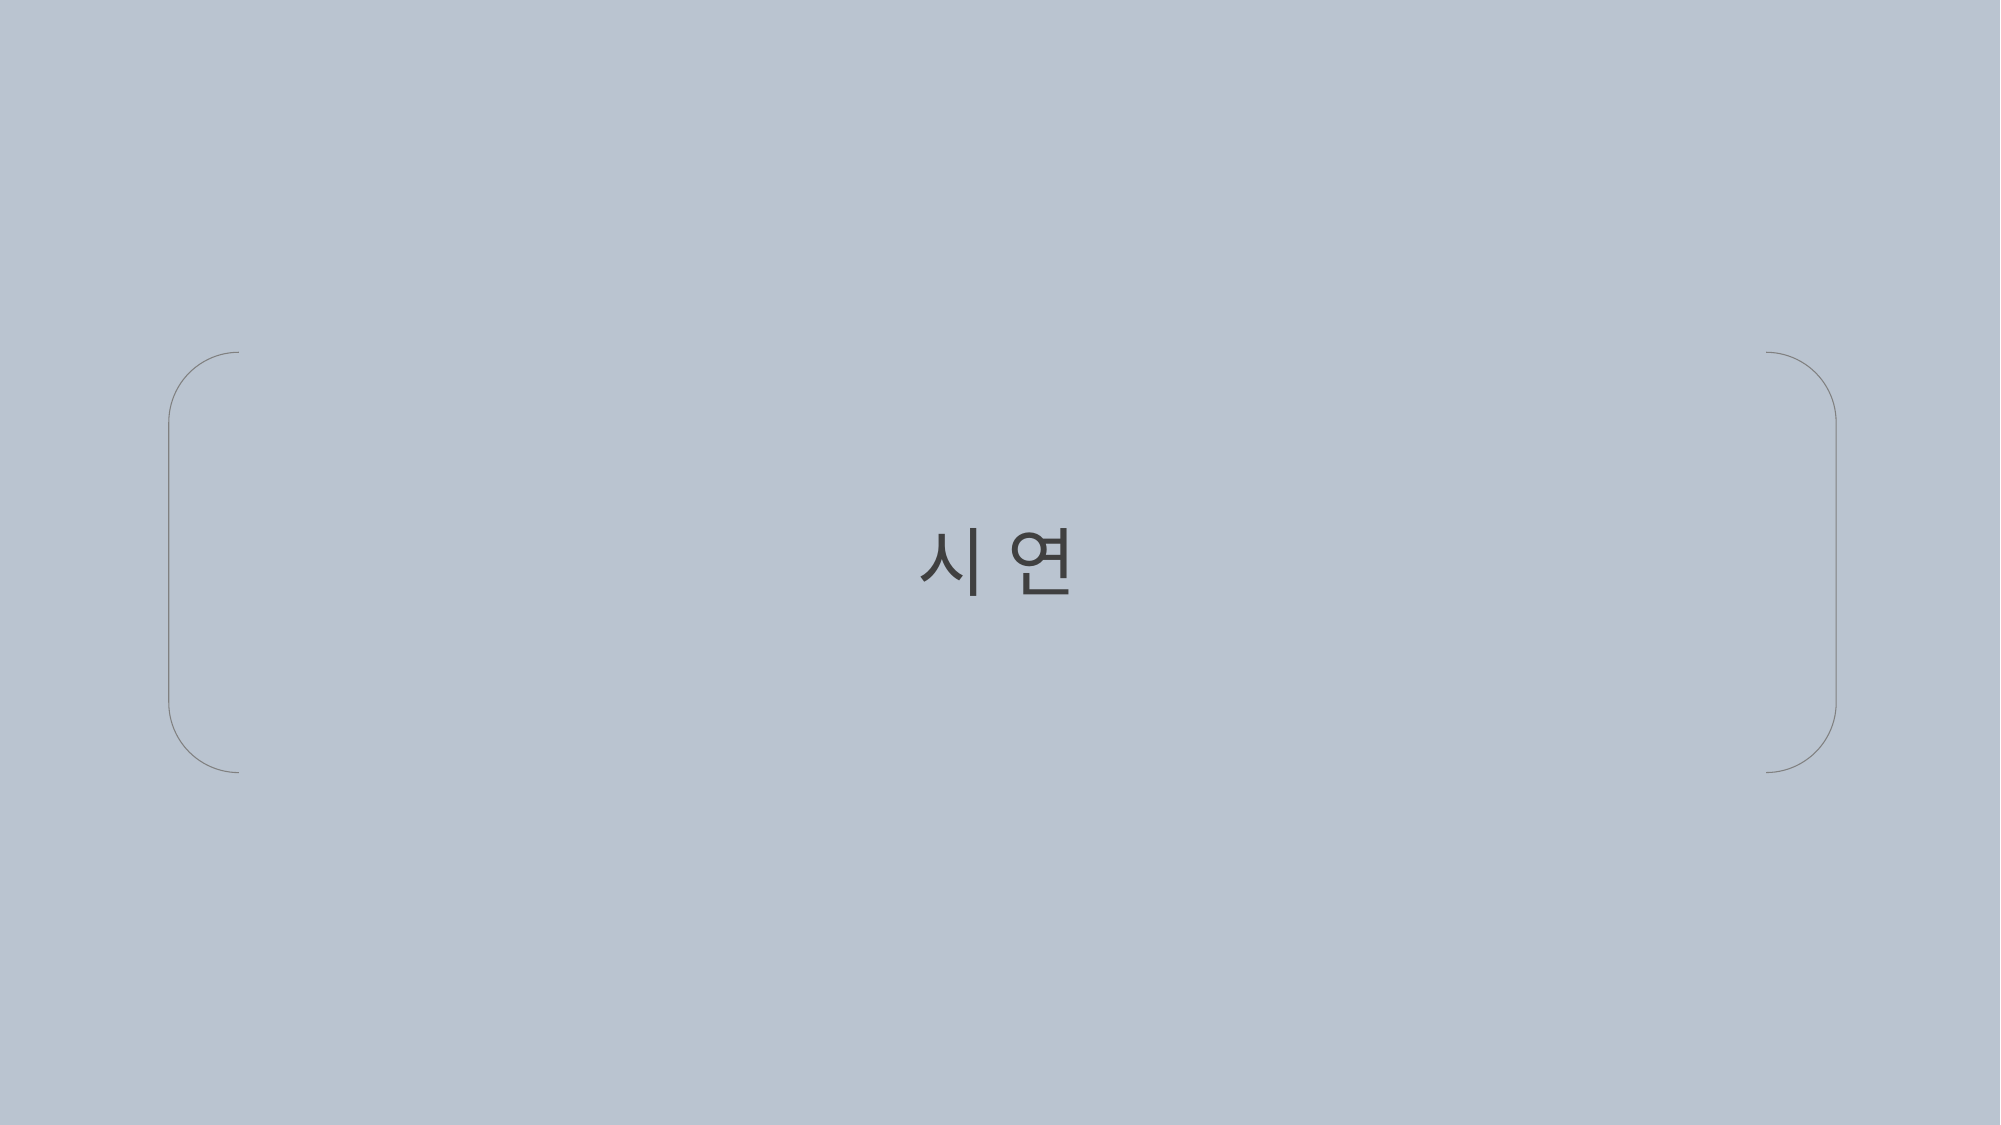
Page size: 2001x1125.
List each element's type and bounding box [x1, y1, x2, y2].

text_box [168, 351, 1837, 774]
